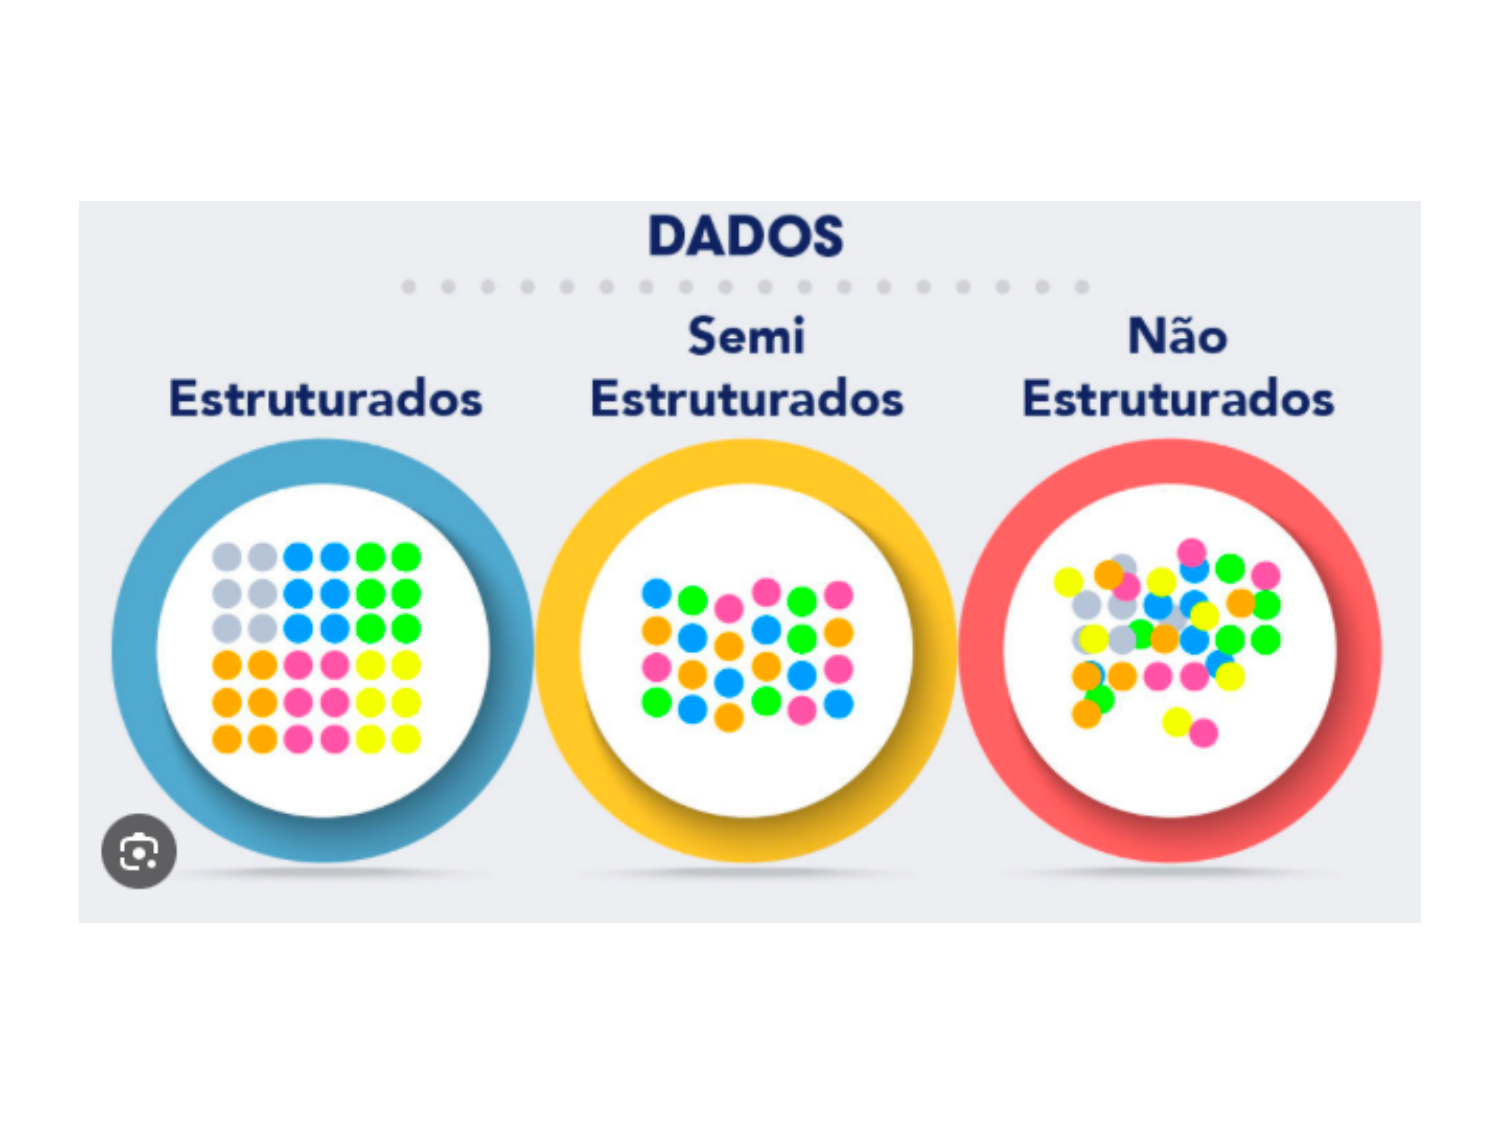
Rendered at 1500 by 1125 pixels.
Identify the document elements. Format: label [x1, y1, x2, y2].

list [78, 201, 1422, 924]
